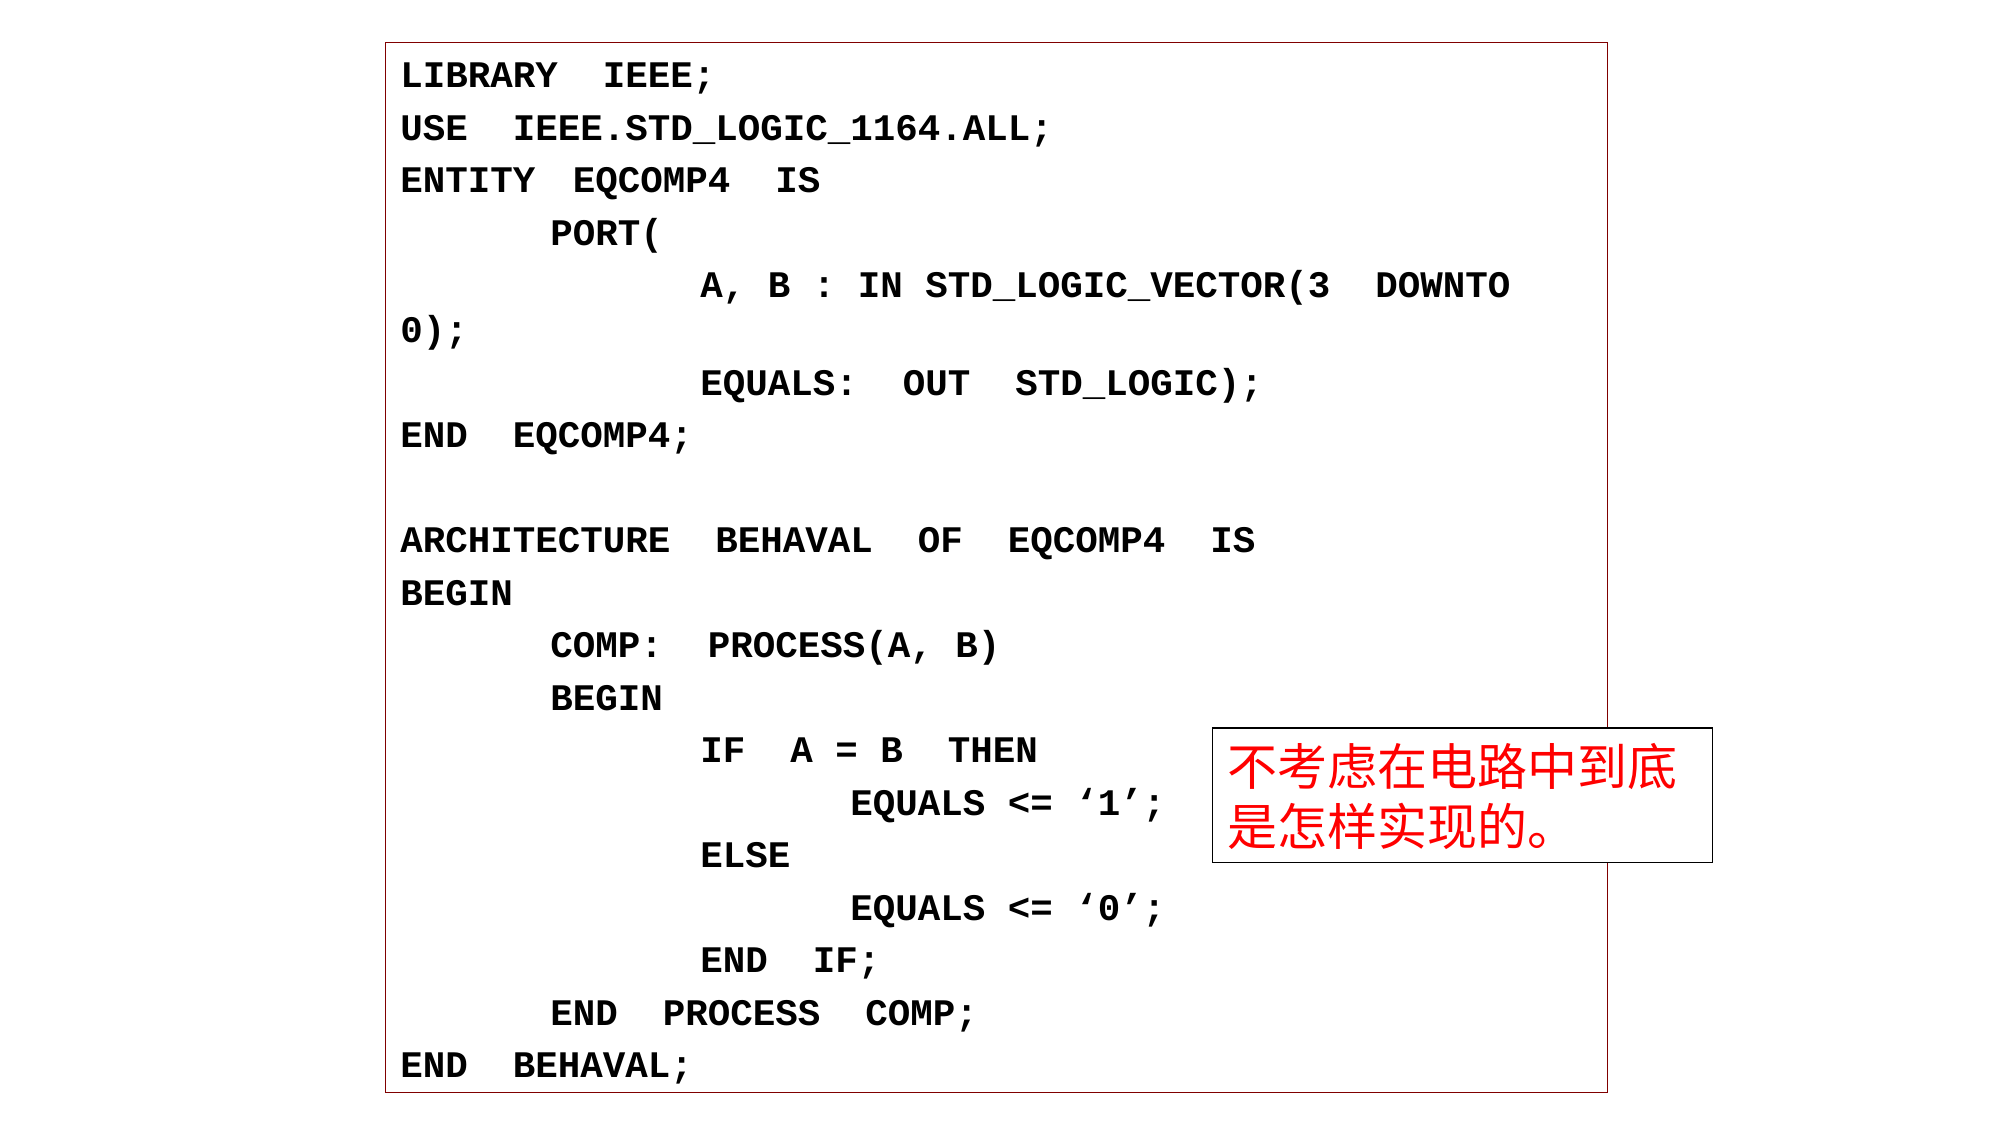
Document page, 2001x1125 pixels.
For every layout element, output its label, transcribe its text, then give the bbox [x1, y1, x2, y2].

text_box 不考虑在电路中到底是怎样实现的。 [1212, 727, 1713, 863]
text_box LIBRARY IEEE; USE IEEE.STD_LOGIC_1164.ALL; ENTITY EQCOMP4 IS PORT( A, B : IN STD_LOGIC_VECTOR(3 DOWNTO 0); EQUALS: OUT STD_LOGIC); END EQCOMP4; ARCHITECTURE BEHAVAL OF EQCOMP4 IS BEGIN COMP: PROCESS(A, B) BEGIN IF A = B THEN EQUALS <= ‘1’; ELSE EQUALS <= ‘0’; END IF; END PROCESS COMP; END BEHAVAL; [385, 42, 1608, 1093]
